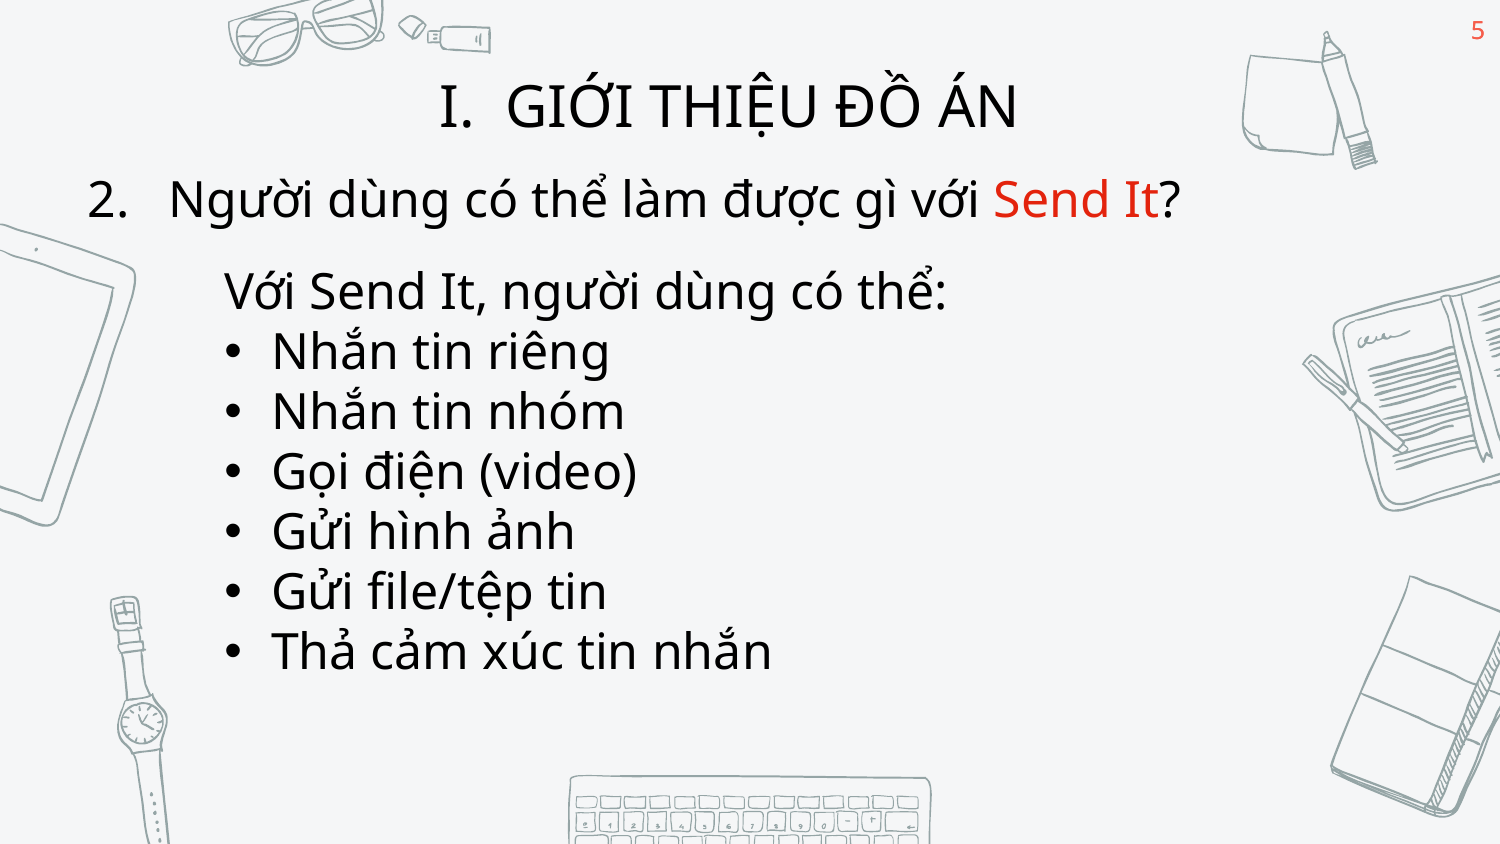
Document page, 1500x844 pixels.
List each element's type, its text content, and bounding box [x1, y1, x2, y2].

text_box 2. Người dùng có thể làm được gì với Send It? [0, 159, 1282, 235]
text_box Với Send It, người dùng có thể: Nhắn tin riêng Nhắn tin nhóm Gọi điện (video) Gửi hình ảnh Gửi file/tệp tin Thả cảm xúc tin nhắn [209, 252, 1251, 688]
text_box 5 [1435, 0, 1500, 53]
text_box GIỚI THIỆU ĐỒ ÁN [354, 62, 1105, 147]
